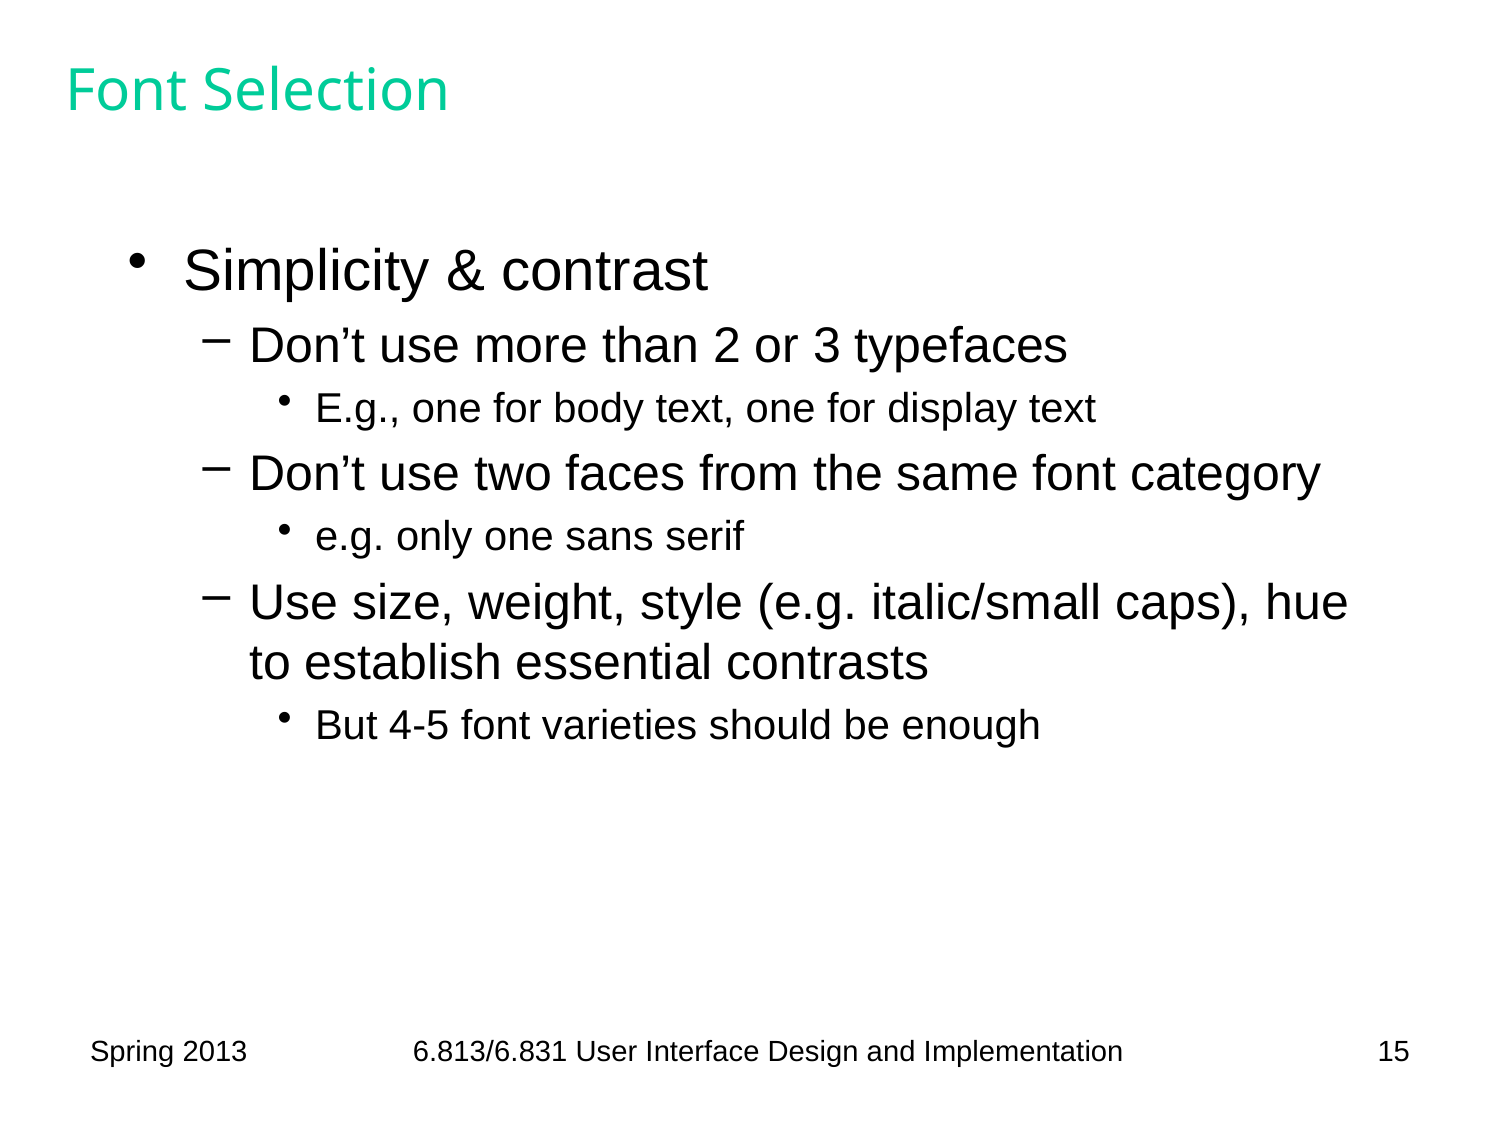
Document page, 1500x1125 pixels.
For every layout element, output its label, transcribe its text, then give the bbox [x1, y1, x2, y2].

title Font Selection [49, 24, 1438, 151]
list Simplicity & contrast Don’t use more than 2 or 3 typefaces E.g., one for body text, one for display text Don’t use two faces from the same font category e.g. only one sans serif Use size, weight, style (e.g. italic/small caps), hue to establish essential contrasts But 4-5 font varieties should be enough [112, 224, 1388, 1001]
slide_number 15 [1237, 1024, 1426, 1103]
slide_number Spring 2013 [74, 1024, 301, 1103]
footer 6.813/6.831 User Interface Design and Implementation [312, 1024, 1226, 1103]
